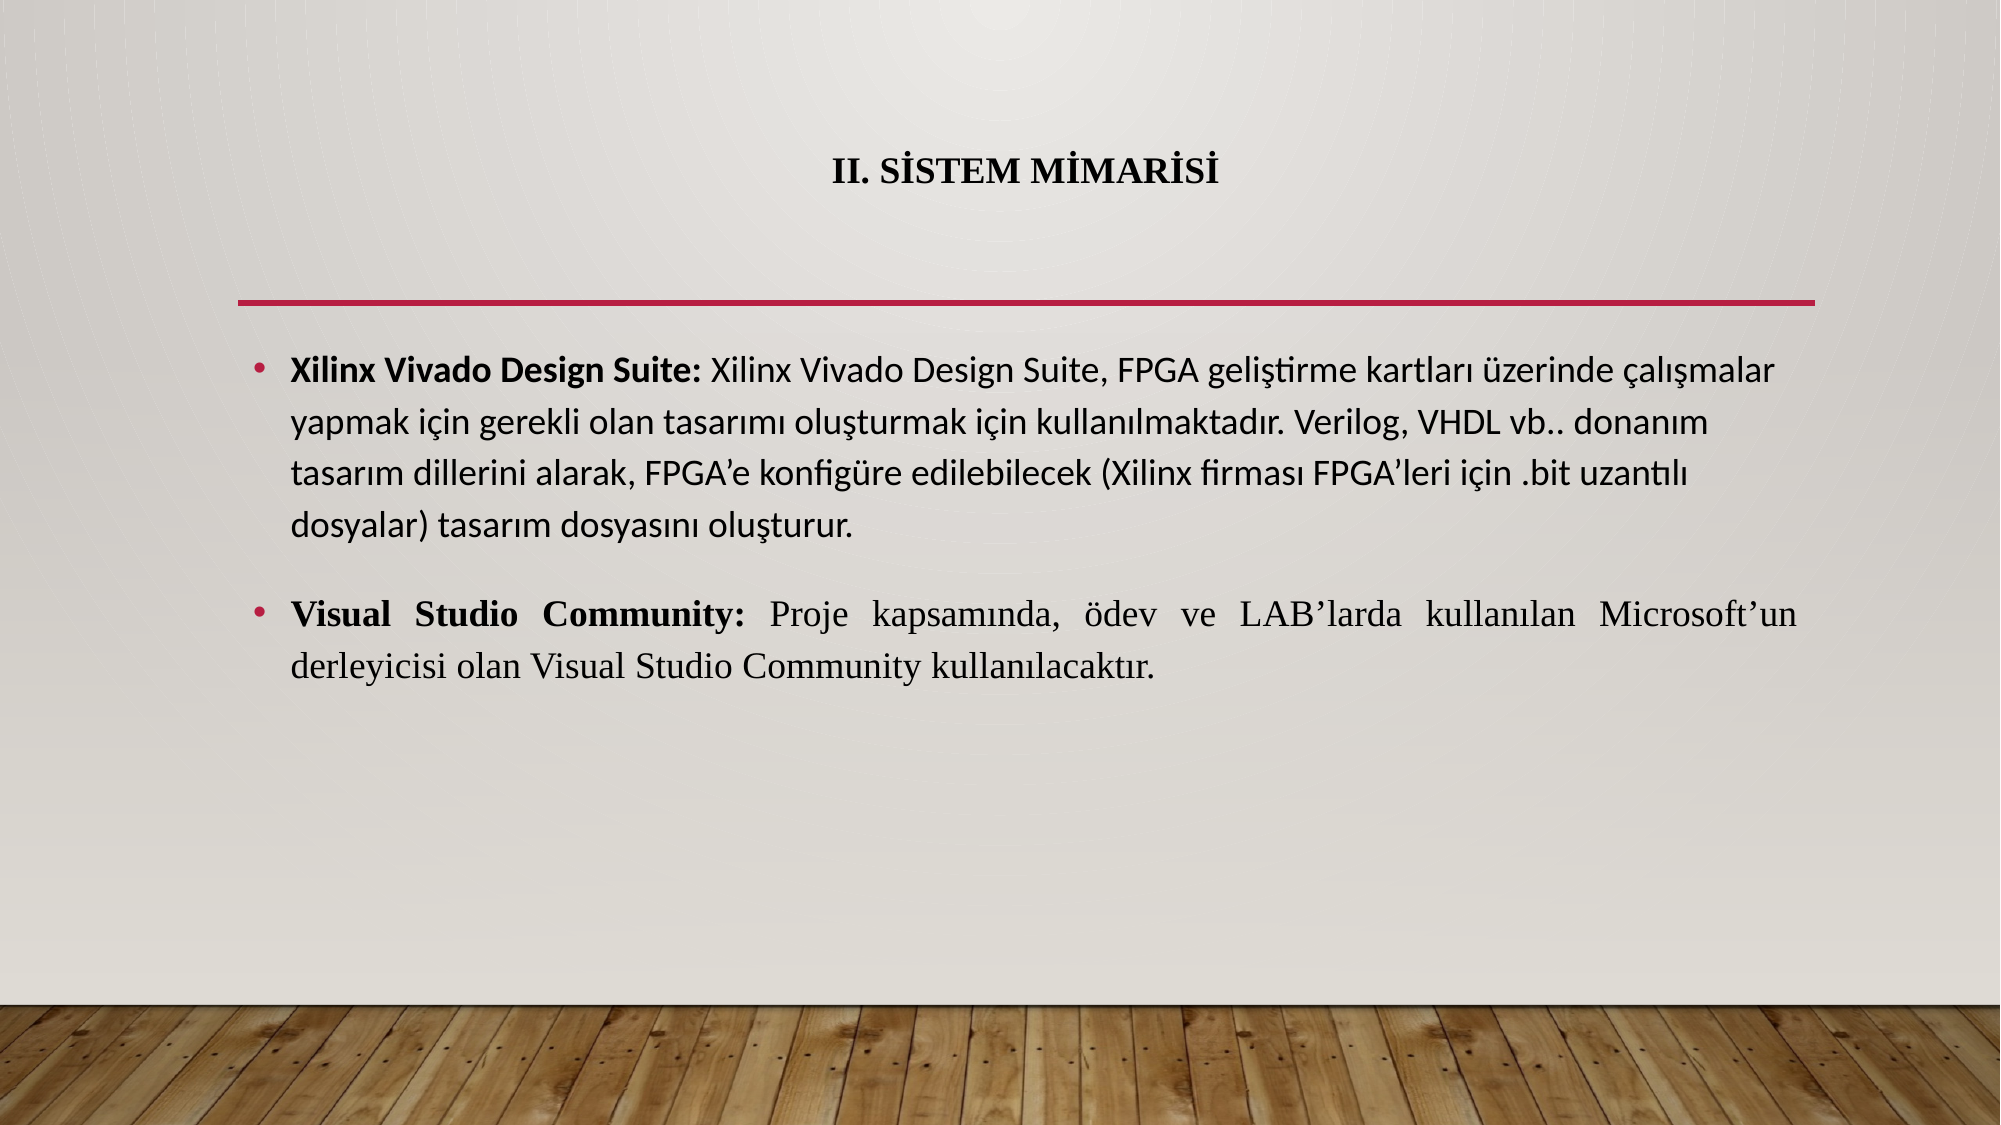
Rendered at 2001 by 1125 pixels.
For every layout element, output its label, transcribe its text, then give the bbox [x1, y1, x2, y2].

list Xilinx Vivado Design Suite: Xilinx Vivado Design Suite, FPGA geliştirme kartları üzerinde çalışmalar yapmak için gerekli olan tasarımı oluşturmak için kullanılmaktadır. Verilog, VHDL vb.. donanım tasarım dillerini alarak, FPGA’e konfigüre edilebilecek (Xilinx firması FPGA’leri için .bit uzantılı dosyalar) tasarım dosyasını oluşturur. Visual Studio Community: Proje kapsamında, ödev ve LAB’larda kullanılan Microsoft’un derleyicisi olan Visual Studio Community kullanılacaktır. [238, 330, 1814, 897]
picture [0, 1005, 2000, 1125]
title Iı. Sistem Mimarisi [238, 131, 1814, 305]
